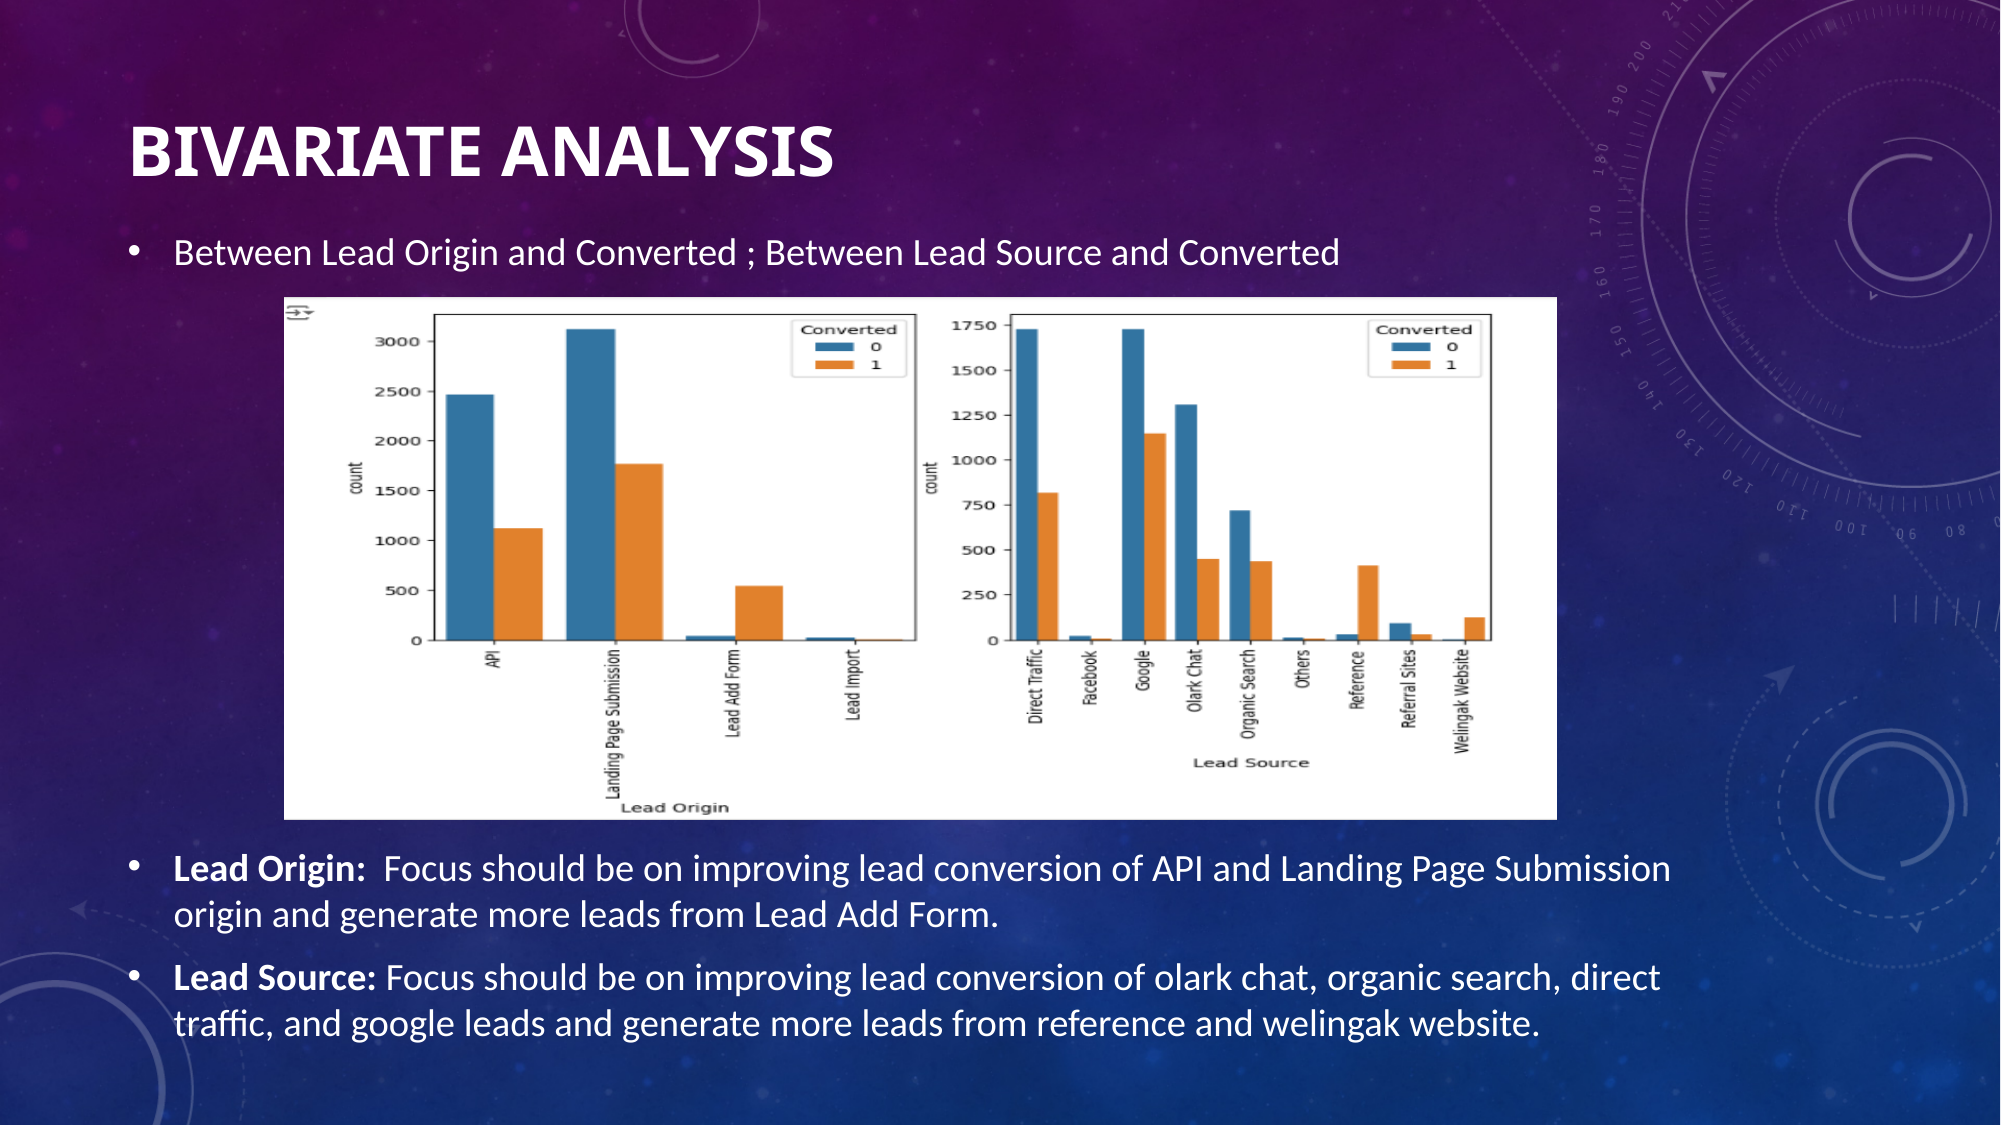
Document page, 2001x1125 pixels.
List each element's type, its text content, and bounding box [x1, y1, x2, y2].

title Bivariate analysis [112, 99, 1775, 199]
list Between Lead Origin and Converted ; Between Lead Source and Converted Lead Origin: Focus should be on improving lead conversion of API and Landing Page Submission origin and generate more leads from Lead Add Form. Lead Source: Focus should be on improving lead conversion of olark chat, organic search, direct traffic, and google leads and generate more leads from reference and welingak website. [112, 216, 1775, 1055]
picture [0, 0, 2001, 1125]
